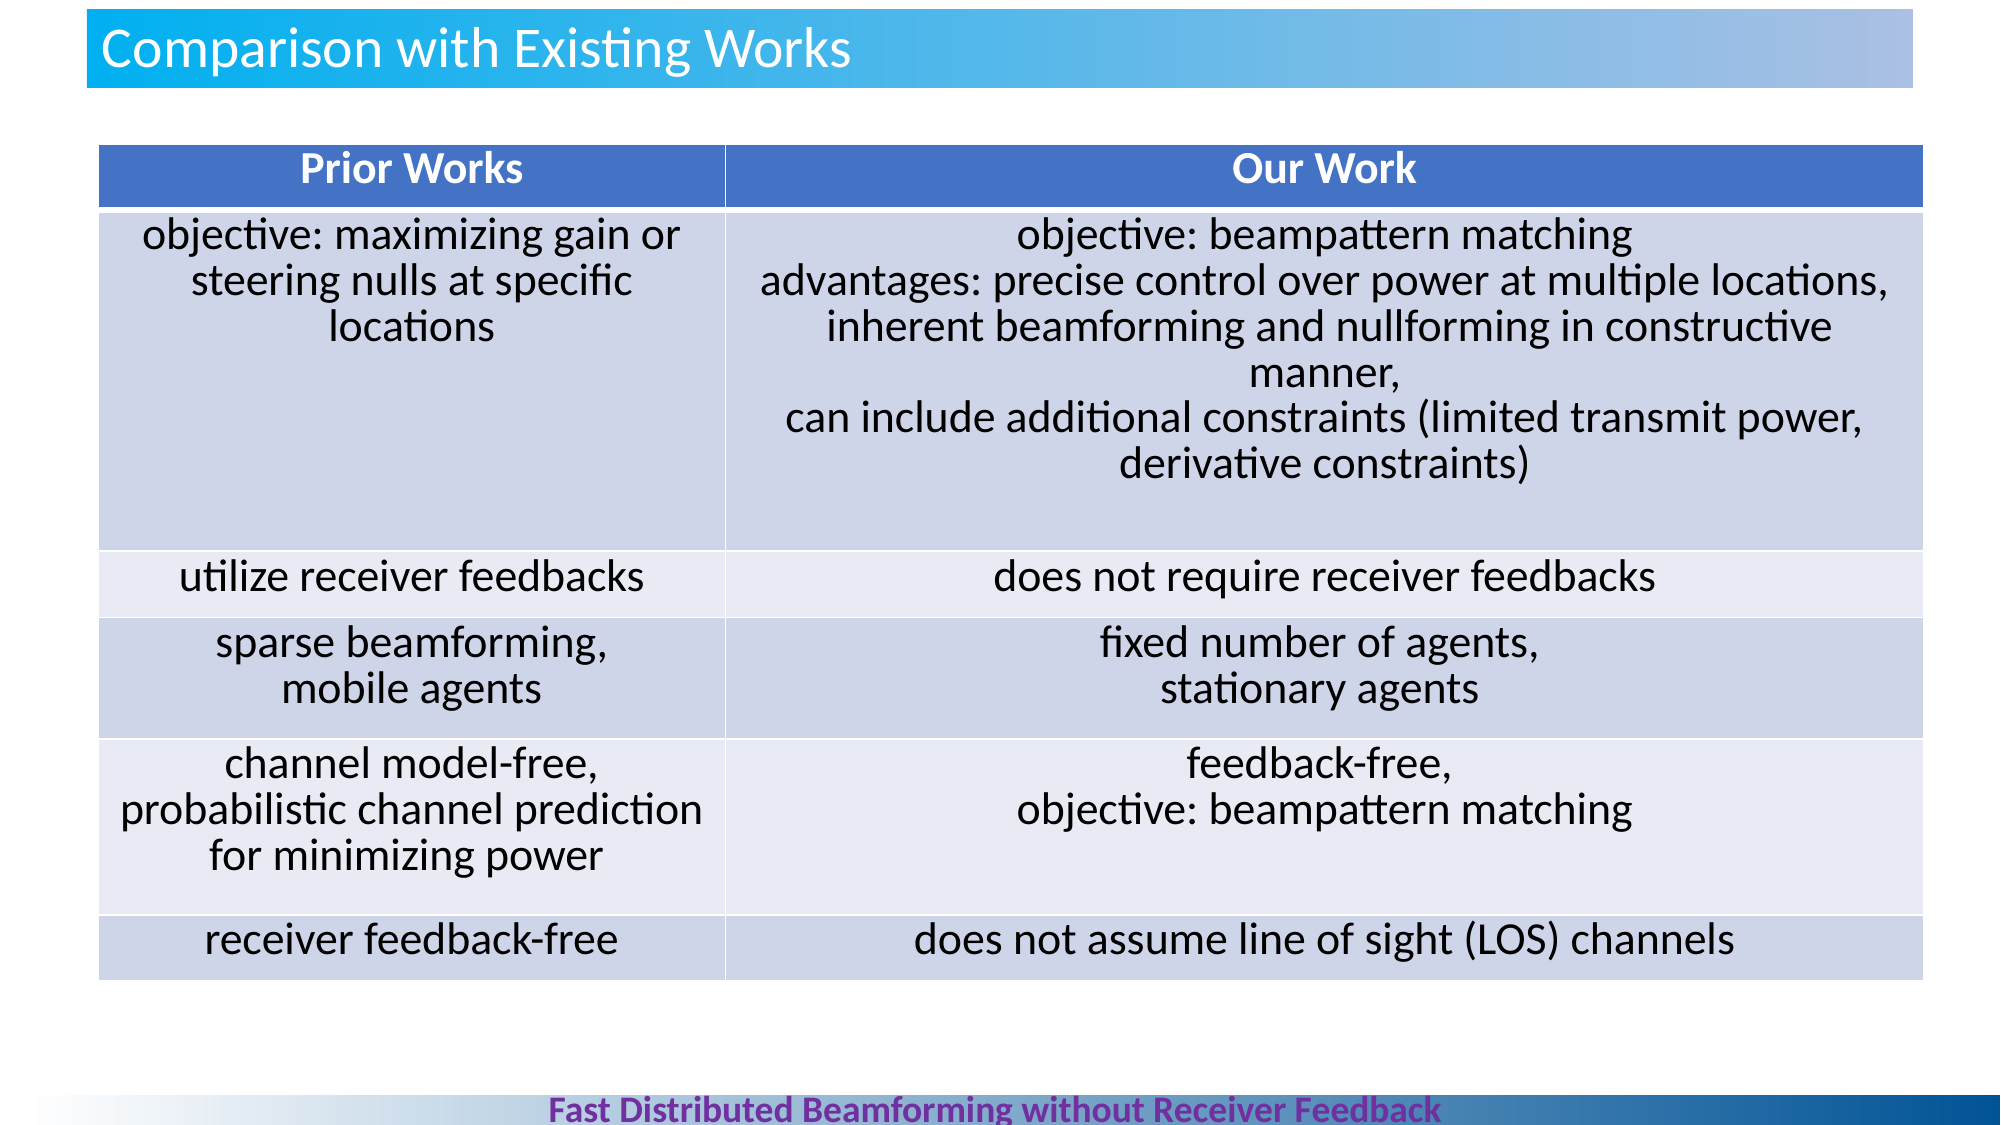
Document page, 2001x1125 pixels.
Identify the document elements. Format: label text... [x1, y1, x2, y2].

table_cell feedback-free, objective: beampattern matching [726, 740, 1923, 914]
table_cell objective: maximizing gain or steering nulls at specific locations [99, 213, 725, 550]
table_header Prior Works [99, 145, 725, 207]
table_cell fixed number of agents, stationary agents [726, 618, 1923, 738]
table_cell does not assume line of sight (LOS) channels [726, 916, 1923, 980]
text_box Fast Distributed Beamforming without Receiver Feedback [533, 1078, 1466, 1125]
table_cell utilize receiver feedbacks [99, 552, 725, 617]
table_cell objective: beampattern matching advantages: precise control over power at multiple locations, inherent beamforming and nullforming in constructive manner, can include additional constraints (limited transmit power, derivative constraints) [726, 213, 1923, 550]
table_cell channel model-free, probabilistic channel prediction for minimizing power [99, 740, 725, 914]
table_cell does not require receiver feedbacks [726, 552, 1923, 617]
text_box Comparison with Existing Works [86, 9, 1913, 88]
table_cell sparse beamforming, mobile agents [99, 618, 725, 738]
table_cell receiver feedback-free [99, 916, 725, 980]
table_header Our Work [726, 145, 1923, 207]
